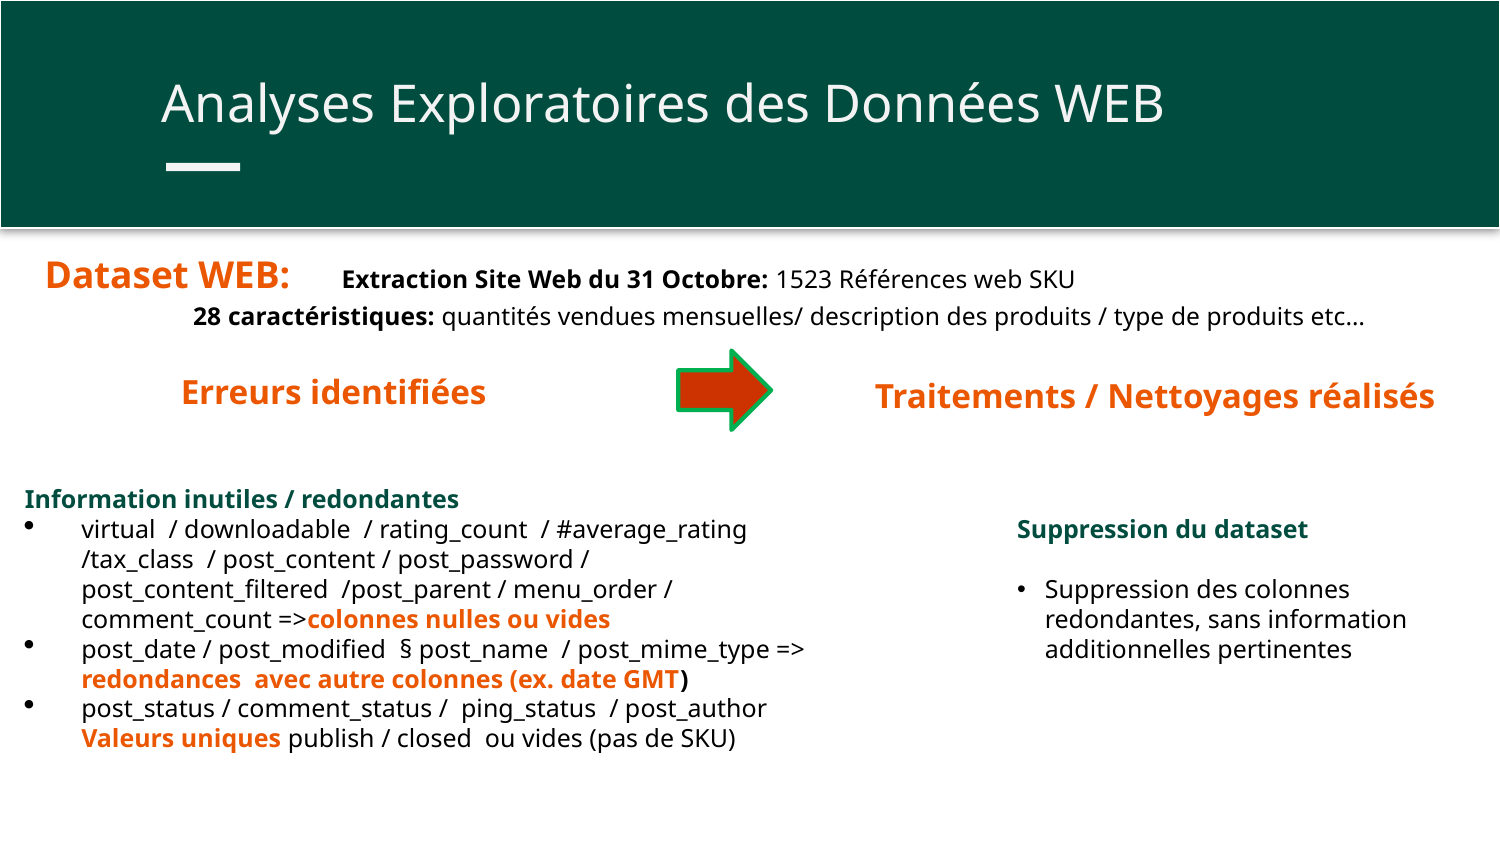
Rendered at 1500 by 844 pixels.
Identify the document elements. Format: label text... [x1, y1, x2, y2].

text_box Analyses Exploratoires des Données WEB [146, 55, 1500, 150]
text_box Traitements / Nettoyages réalisés [850, 363, 1491, 424]
text_box [676, 348, 774, 432]
text_box Erreurs identifiées [166, 363, 525, 419]
text_box Suppression du dataset Suppression des colonnes redondantes, sans information additionnelles pertinentes [1002, 506, 1500, 701]
text_box Dataset WEB: Extraction Site Web du 31 Octobre: 1523 Références web SKU 28 caractéristiques: quantités vendues mensuelles/ description des produits / type de produits etc… [9, 230, 1500, 356]
text_box Information inutiles / redondantes virtual / downloadable / rating_count / #average_rating /tax_class / post_content / post_password / post_content_filtered /post_parent / menu_order / comment_count =>colonnes nulles ou vides post_date / post_modified § post_name / post_mime_type => redondances avec autre colonnes (ex. date GMT) post_status / comment_status / ping_status / post_author Valeurs uniques publish / closed ou vides (pas de SKU) [10, 476, 856, 761]
text_box [166, 162, 241, 172]
text_box [0, 0, 1500, 228]
